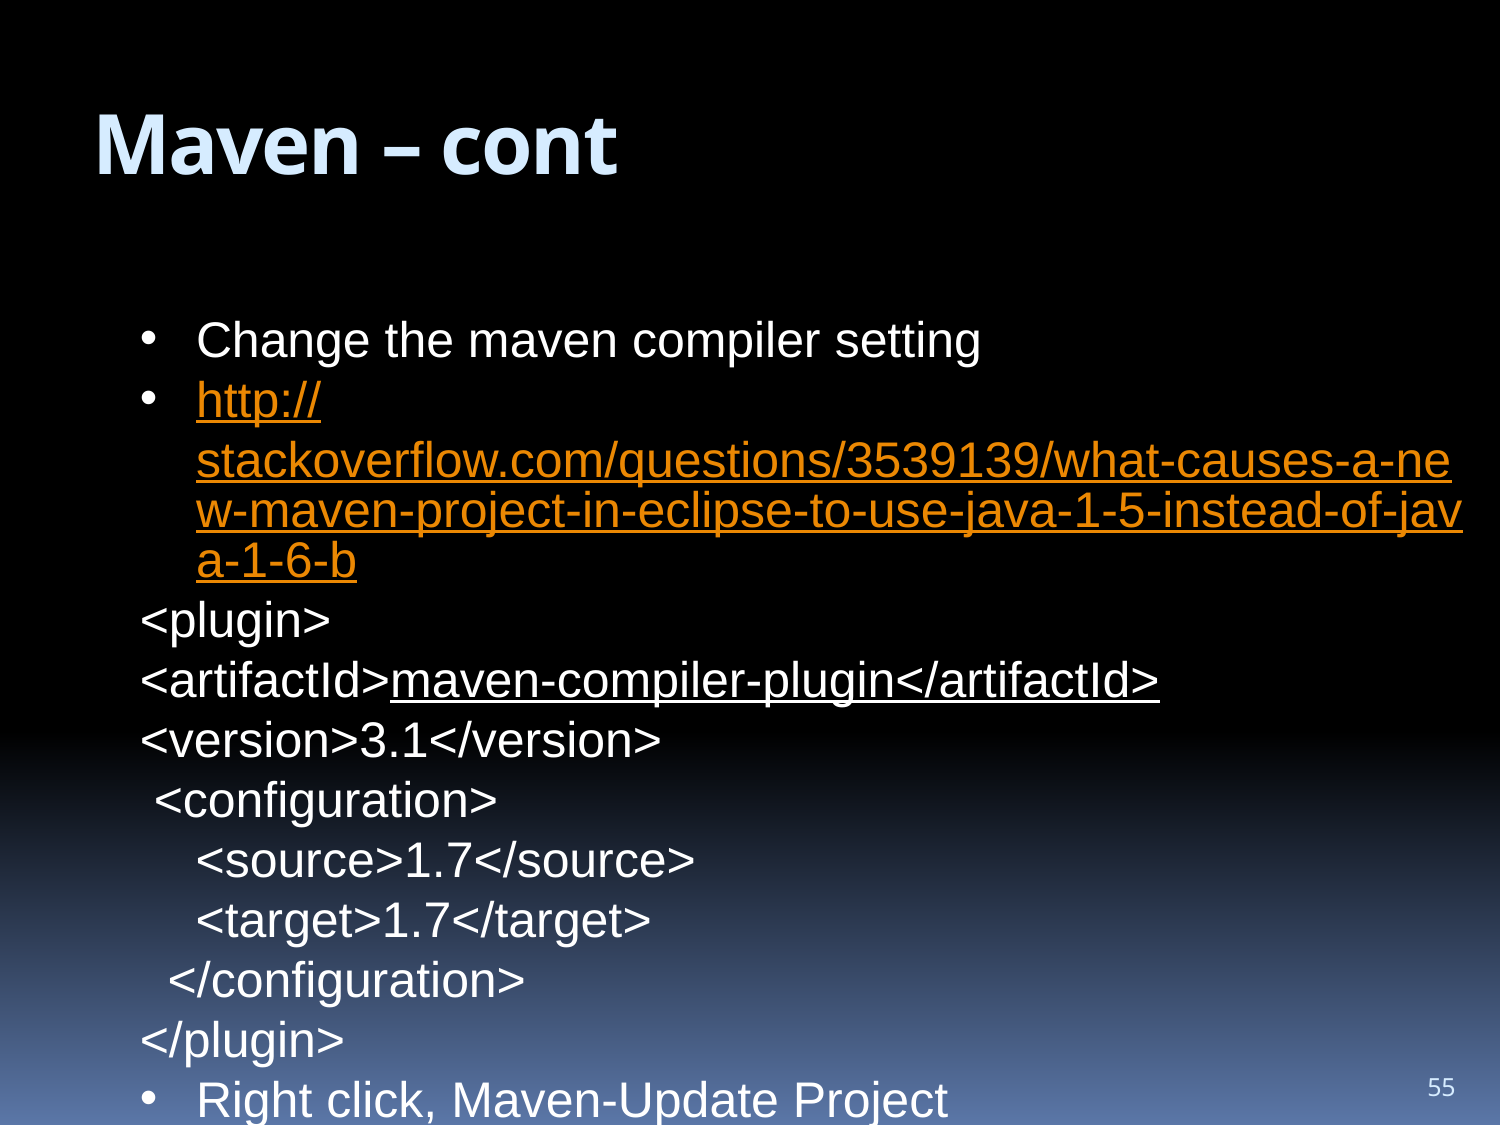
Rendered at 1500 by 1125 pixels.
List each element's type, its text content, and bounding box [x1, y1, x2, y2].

text_box Change the maven compiler setting http://stackoverflow.com/questions/3539139/what-causes-a-new-maven-project-in-eclipse-to-use-java-1-5-instead-of-java-1-6-b <plugin> <artifactId>maven-compiler-plugin</artifactId> <version>3.1</version> <configuration> <source>1.7</source> <target>1.7</target> </configuration> </plugin> Right click, Maven-Update Project [124, 299, 1488, 1035]
slide_number 55 [1412, 1052, 1488, 1113]
title Maven – cont [77, 83, 1425, 234]
